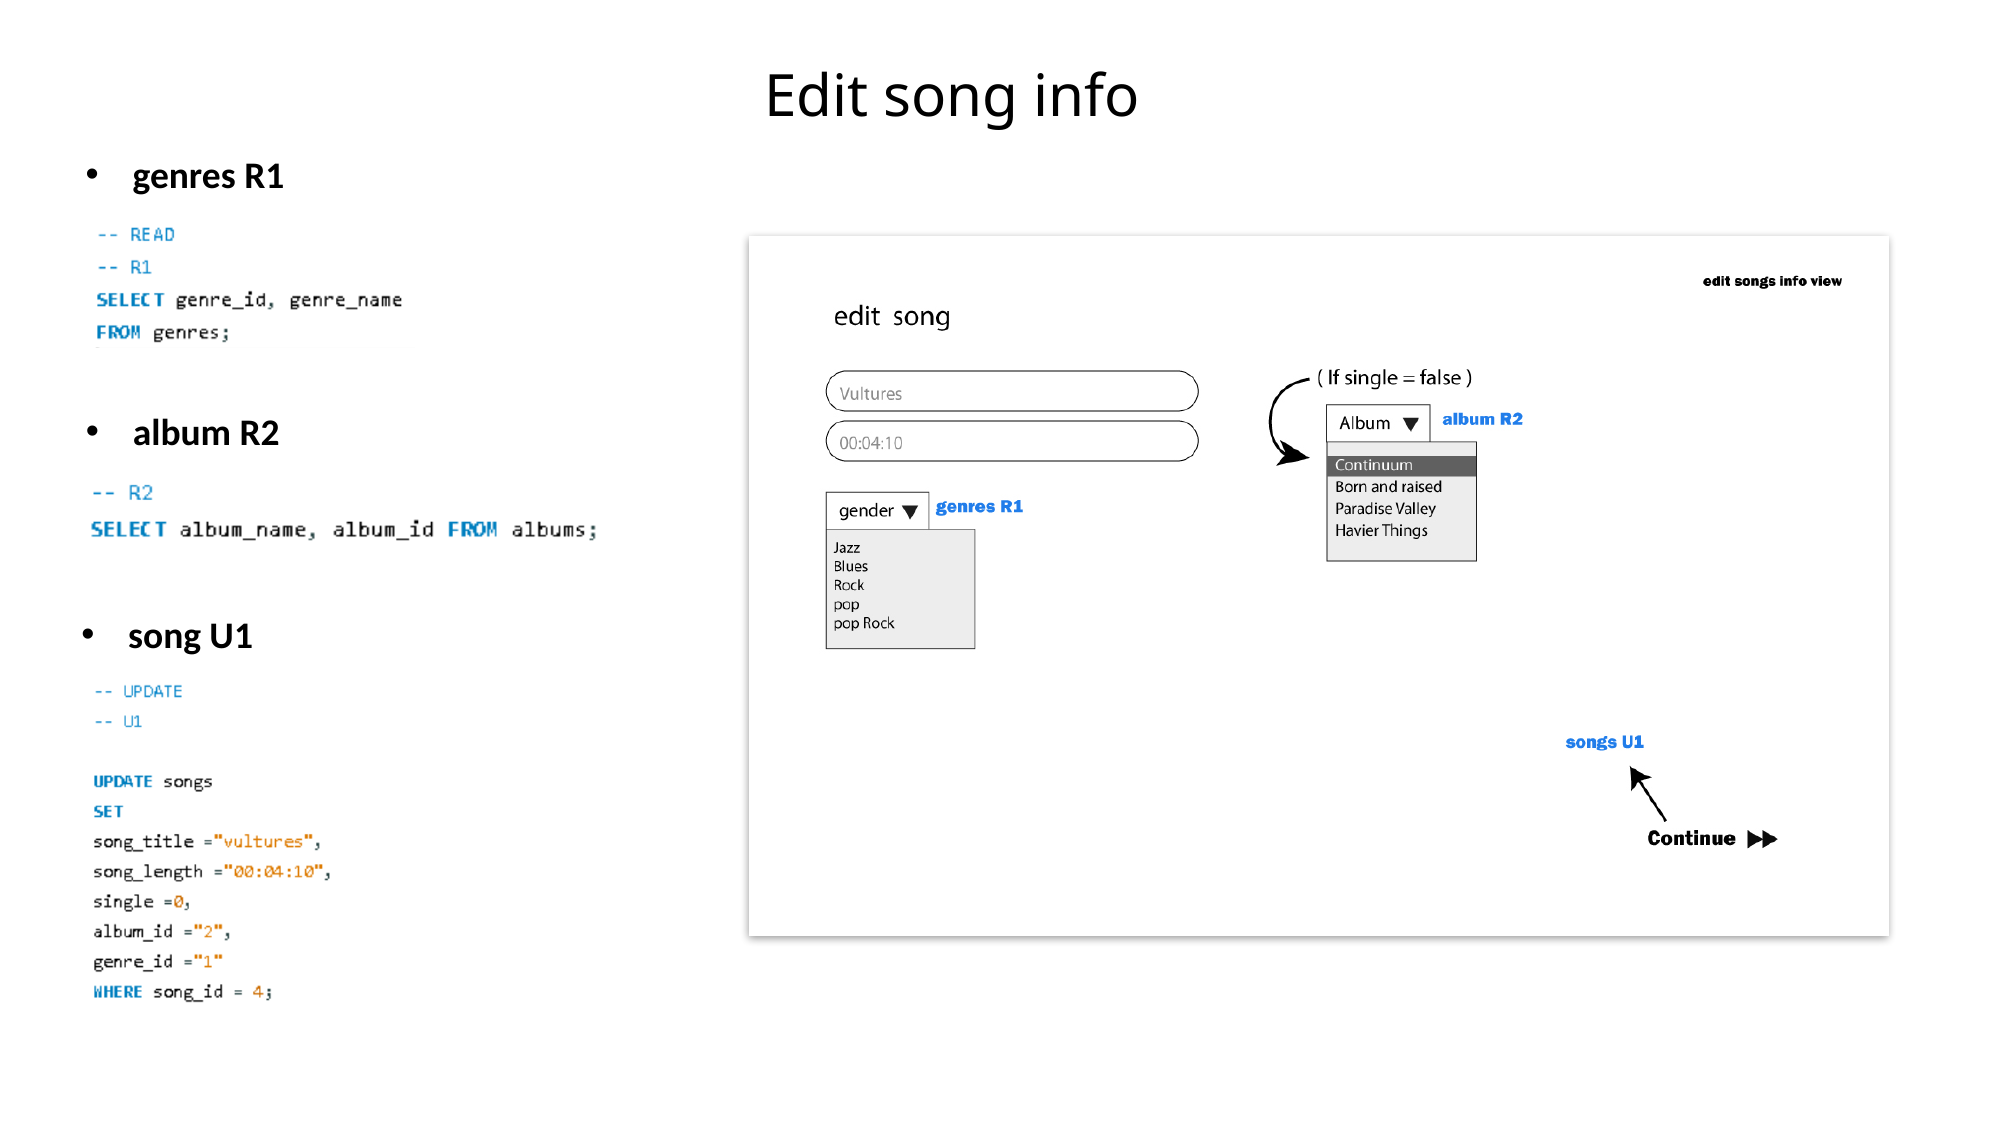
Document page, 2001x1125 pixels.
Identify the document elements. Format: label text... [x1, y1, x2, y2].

picture [76, 468, 632, 562]
text_box song U1 [66, 603, 763, 664]
picture [763, 250, 1875, 922]
text_box Edit song info [452, 50, 1453, 136]
text_box album R2 [71, 400, 763, 461]
text_box genres R1 [70, 143, 1071, 204]
picture [82, 664, 338, 1018]
picture [82, 204, 415, 348]
